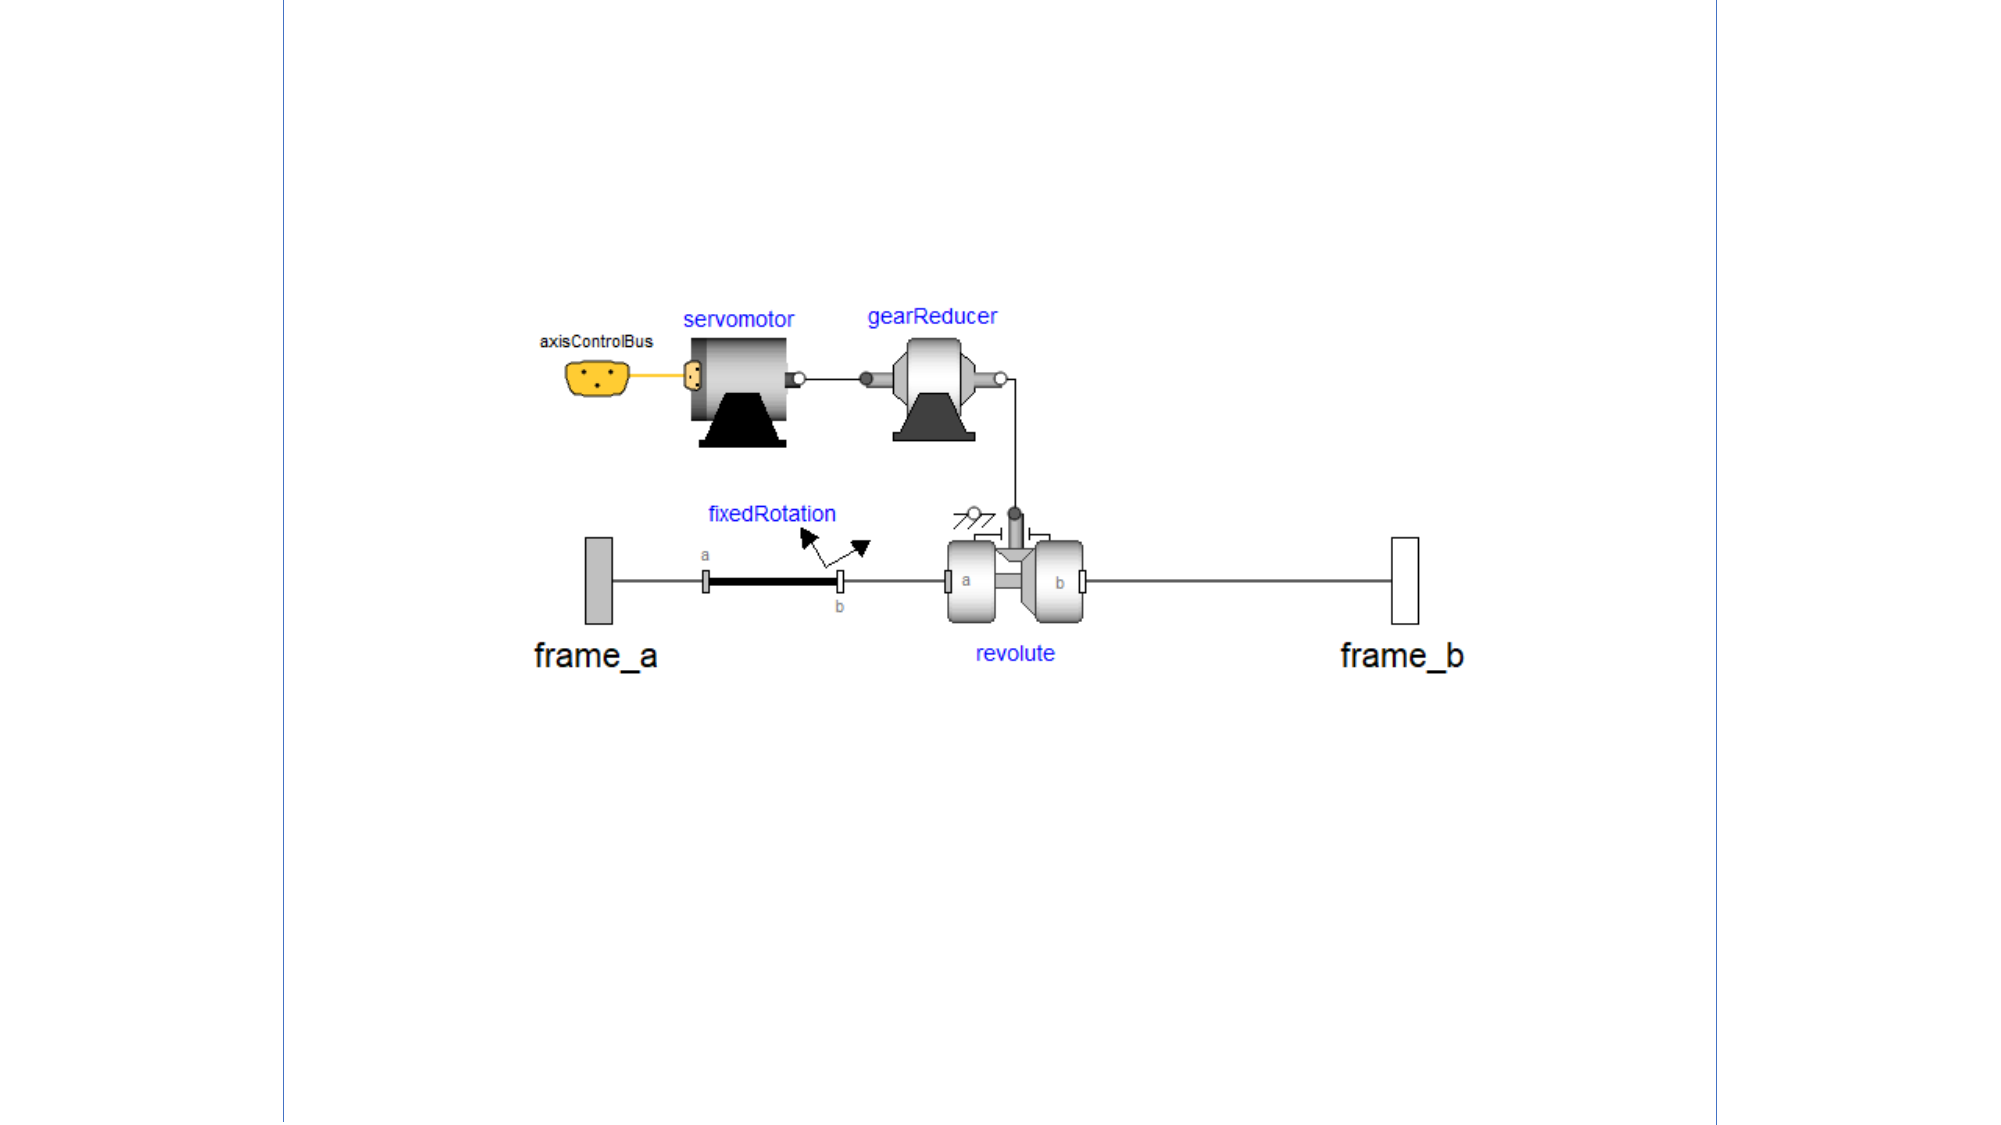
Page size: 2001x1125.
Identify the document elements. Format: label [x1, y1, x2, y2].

picture [532, 277, 1468, 680]
